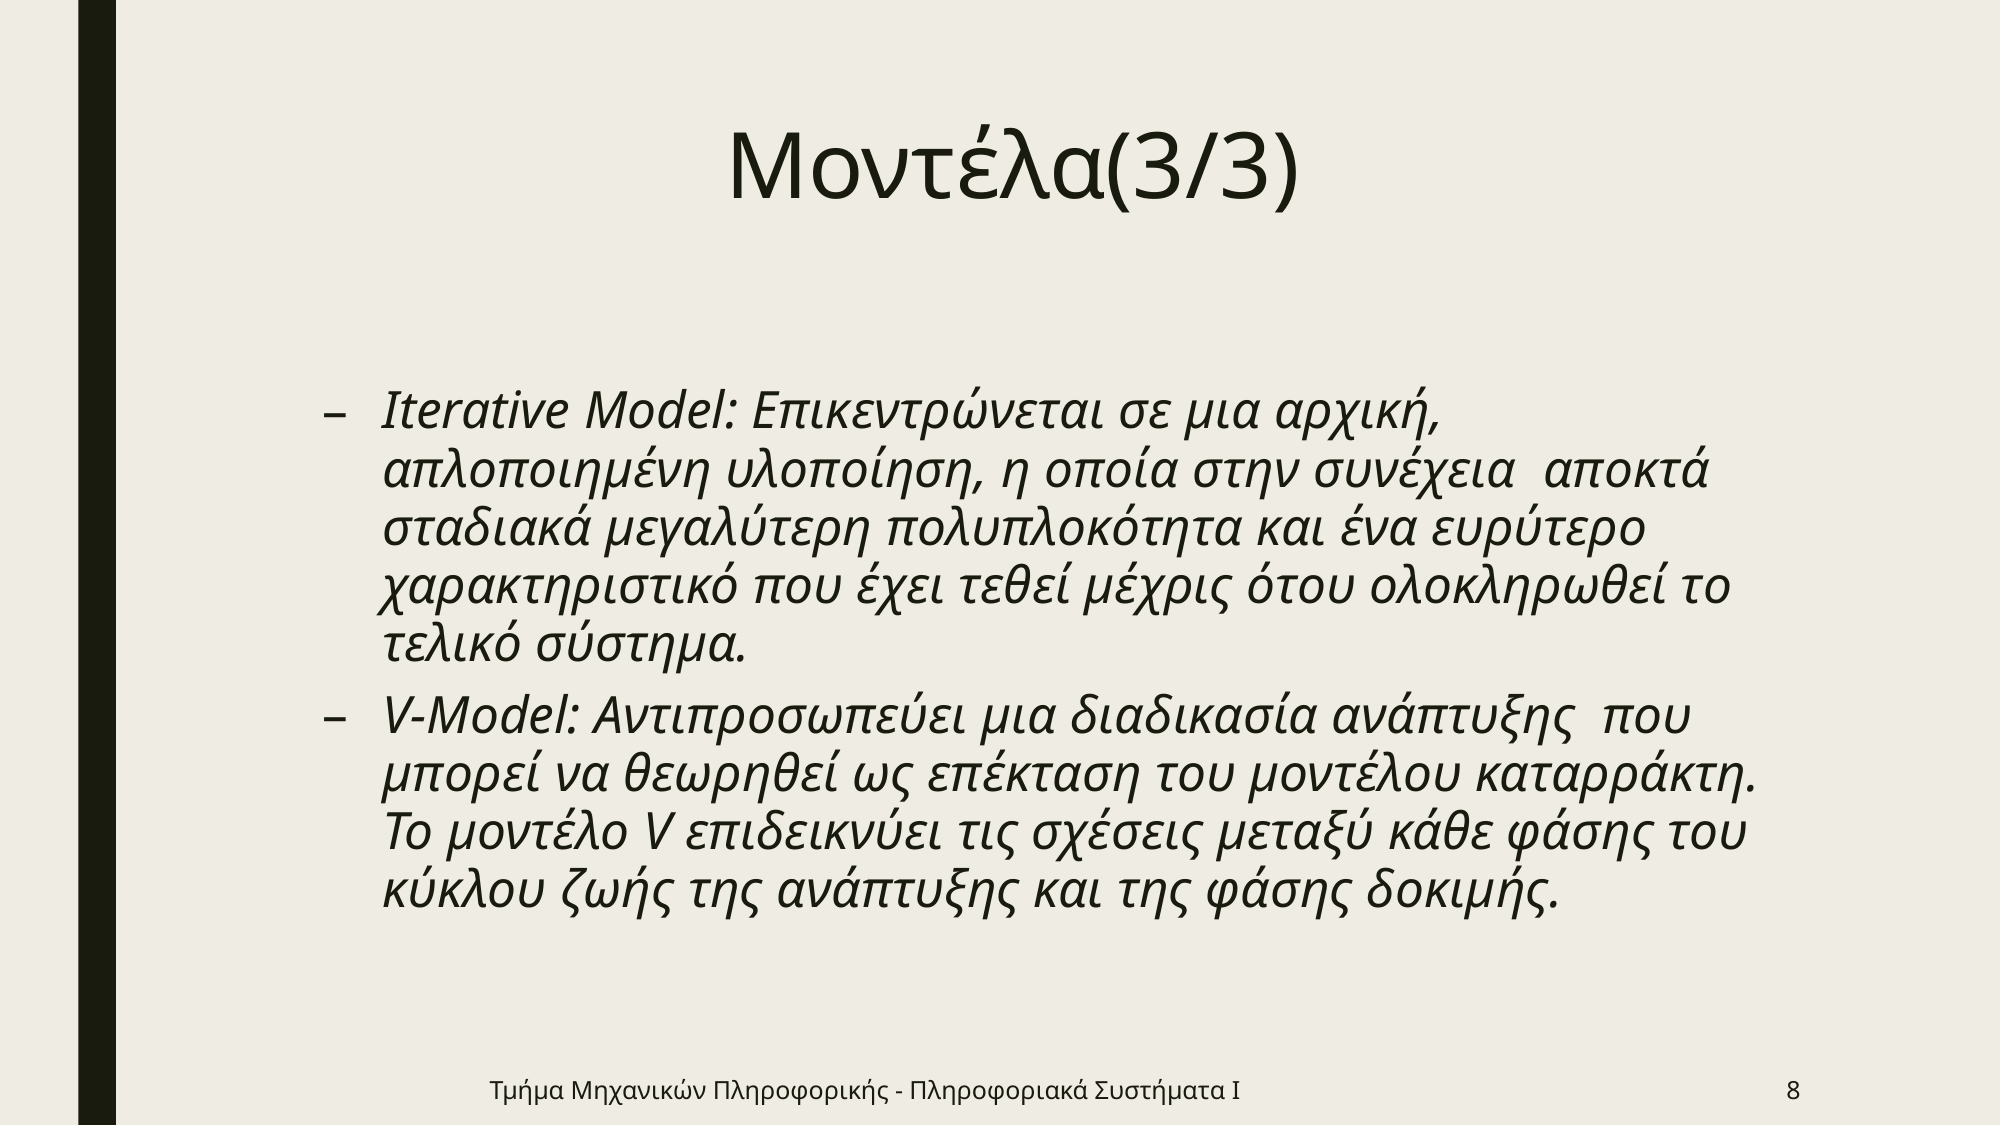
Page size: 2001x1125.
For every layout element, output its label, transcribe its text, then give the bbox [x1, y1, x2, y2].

footer Τμήμα Μηχανικών Πληροφορικής - Πληροφοριακά Συστήματα Ι [474, 1058, 1505, 1125]
slide_number 8 [1553, 1058, 1816, 1125]
title Μοντέλα(3/3) [225, 112, 1800, 357]
list Iterative Model: Επικεντρώνεται σε μια αρχική, απλοποιημένη υλοποίηση, η οποία στην συνέχεια αποκτά σταδιακά μεγαλύτερη πολυπλοκότητα και ένα ευρύτερο χαρακτηριστικό που έχει τεθεί μέχρις ότου ολοκληρωθεί το τελικό σύστημα. V-Model: Αντιπροσωπεύει μια διαδικασία ανάπτυξης που μπορεί να θεωρηθεί ως επέκταση του μοντέλου καταρράκτη. Το μοντέλο V επιδεικνύει τις σχέσεις μεταξύ κάθε φάσης του κύκλου ζωής της ανάπτυξης και της φάσης δοκιμής. [225, 375, 1800, 963]
